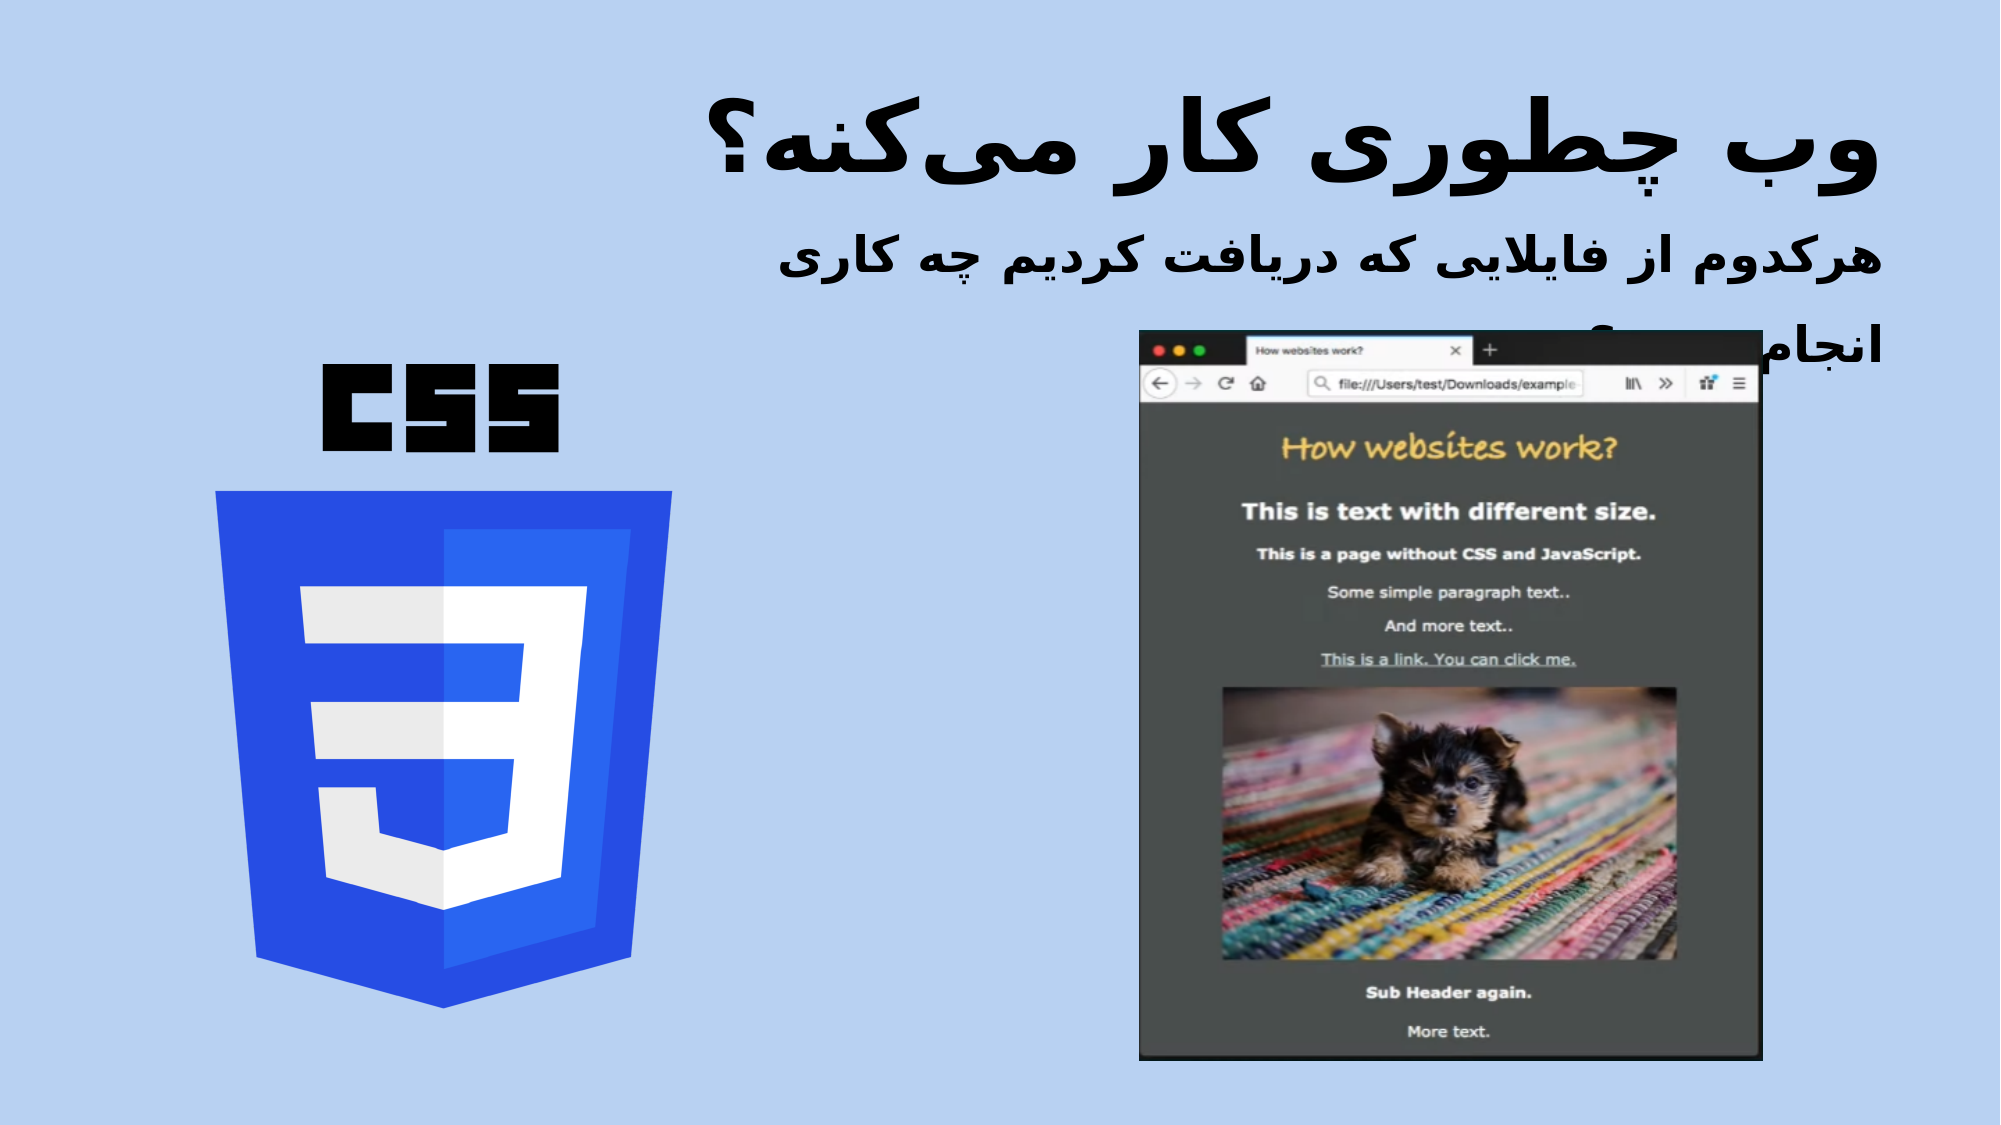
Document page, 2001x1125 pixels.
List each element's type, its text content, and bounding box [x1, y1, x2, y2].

picture [214, 364, 673, 1010]
picture [1139, 330, 1763, 1061]
text_box وب چطوری کار می‌کنه؟ هرکدوم از فایلایی که دریافت کردیم چه کاری انجام میدن؟ [642, 64, 1900, 380]
